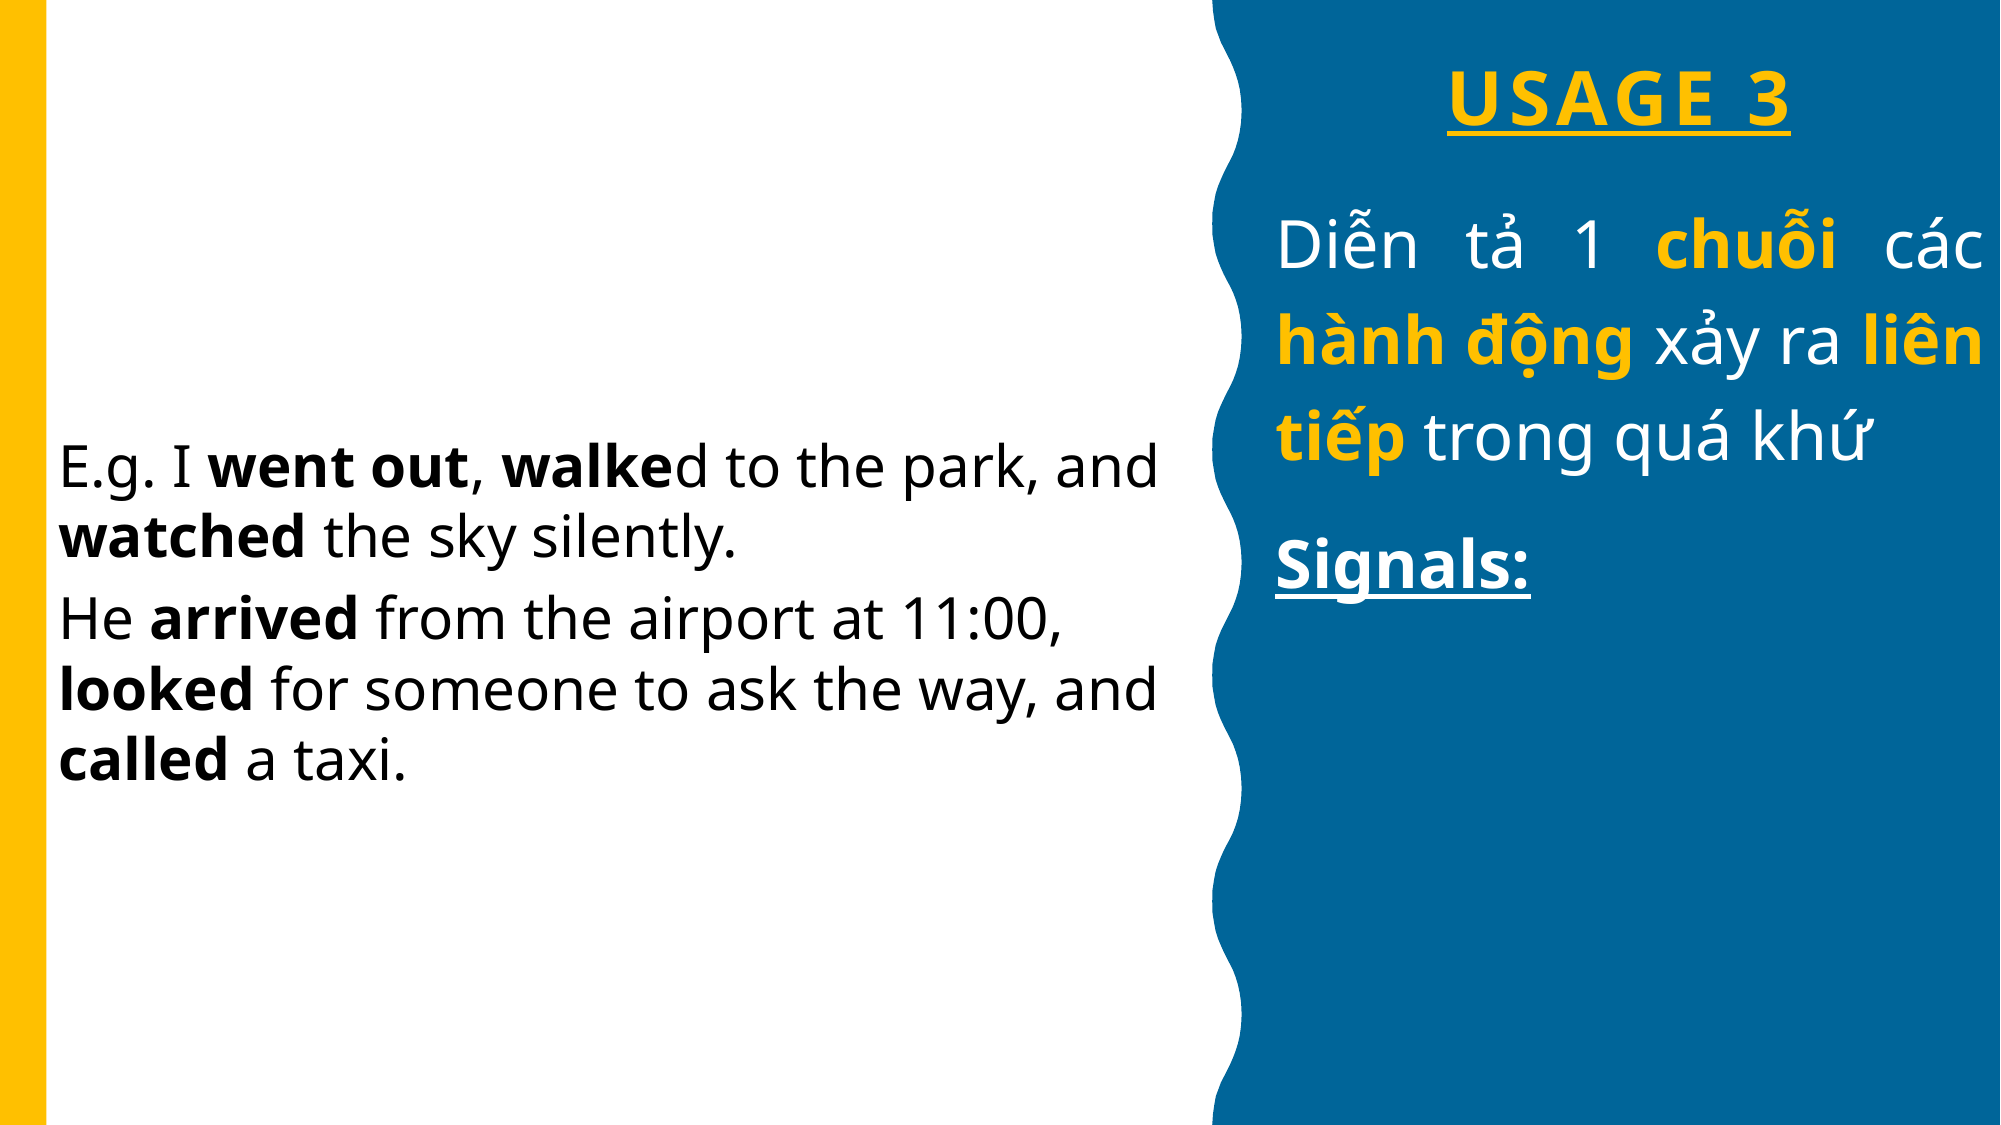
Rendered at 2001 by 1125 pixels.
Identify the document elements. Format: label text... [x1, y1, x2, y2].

title Usage 3 [1365, 26, 1873, 148]
list Diễn tả 1 chuỗi các hành động xảy ra liên tiếp trong quá khứ [1260, 178, 2000, 496]
text_box Signals: [1260, 498, 2000, 966]
text_box E.g. I went out, walked to the park, and watched the sky silently. He arrived from the airport at 11:00, looked for someone to ask the way, and called a taxi. [43, 421, 1232, 800]
